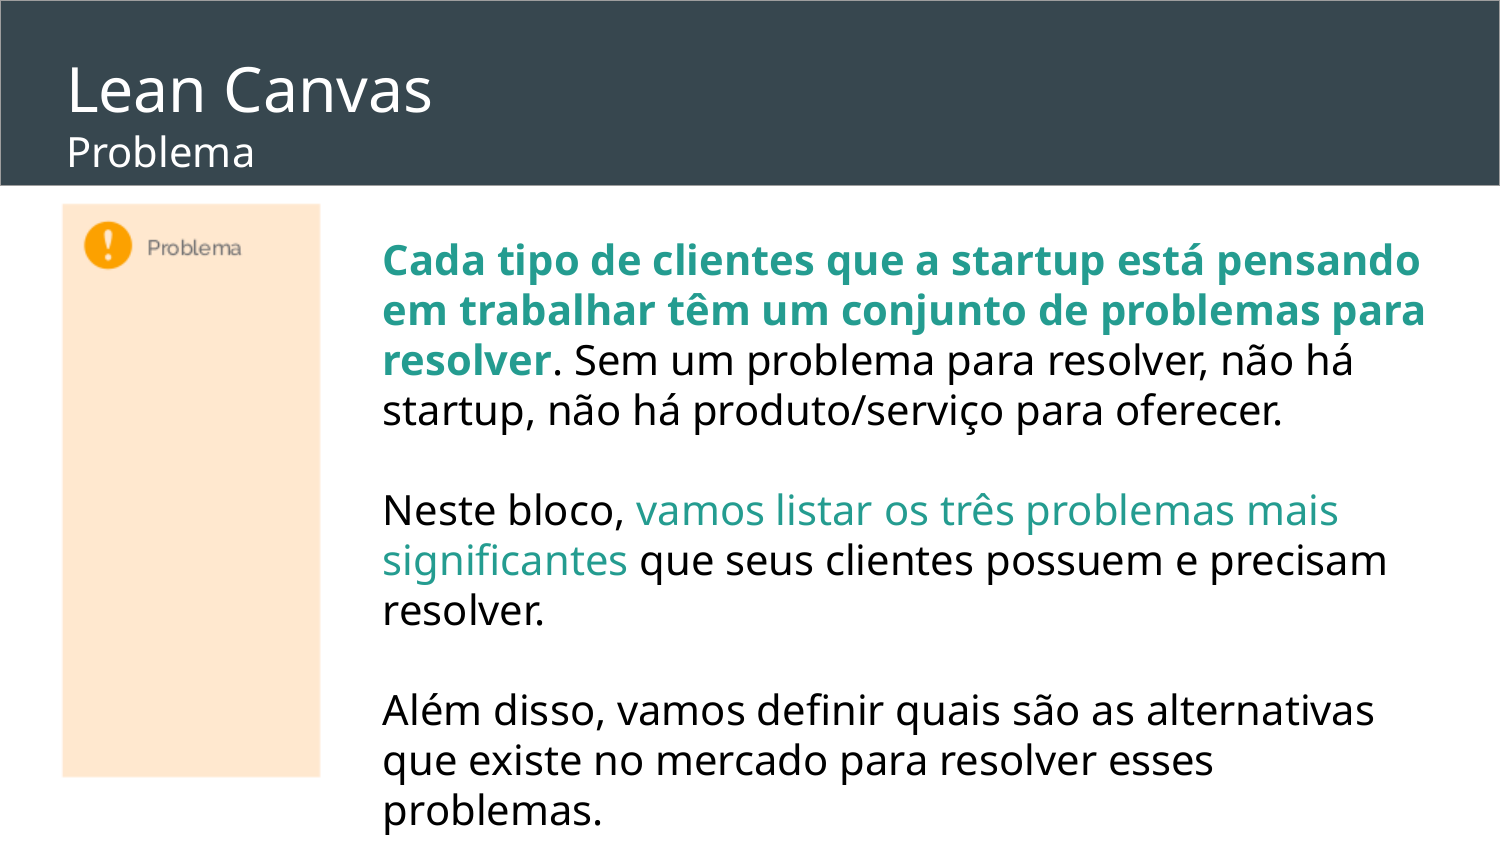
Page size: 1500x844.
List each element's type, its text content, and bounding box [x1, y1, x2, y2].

text_box Cada tipo de clientes que a startup está pensando em trabalhar têm um conjunto de problemas para resolver. Sem um problema para resolver, não há startup, não há produto/serviço para oferecer. Neste bloco, vamos listar os três problemas mais significantes que seus clientes possuem e precisam resolver. Além disso, vamos definir quais são as alternativas que existe no mercado para resolver esses problemas. [367, 218, 1460, 833]
text_box [0, 0, 1500, 186]
title Lean Canvas Problema [51, 35, 1449, 130]
picture [45, 198, 324, 778]
